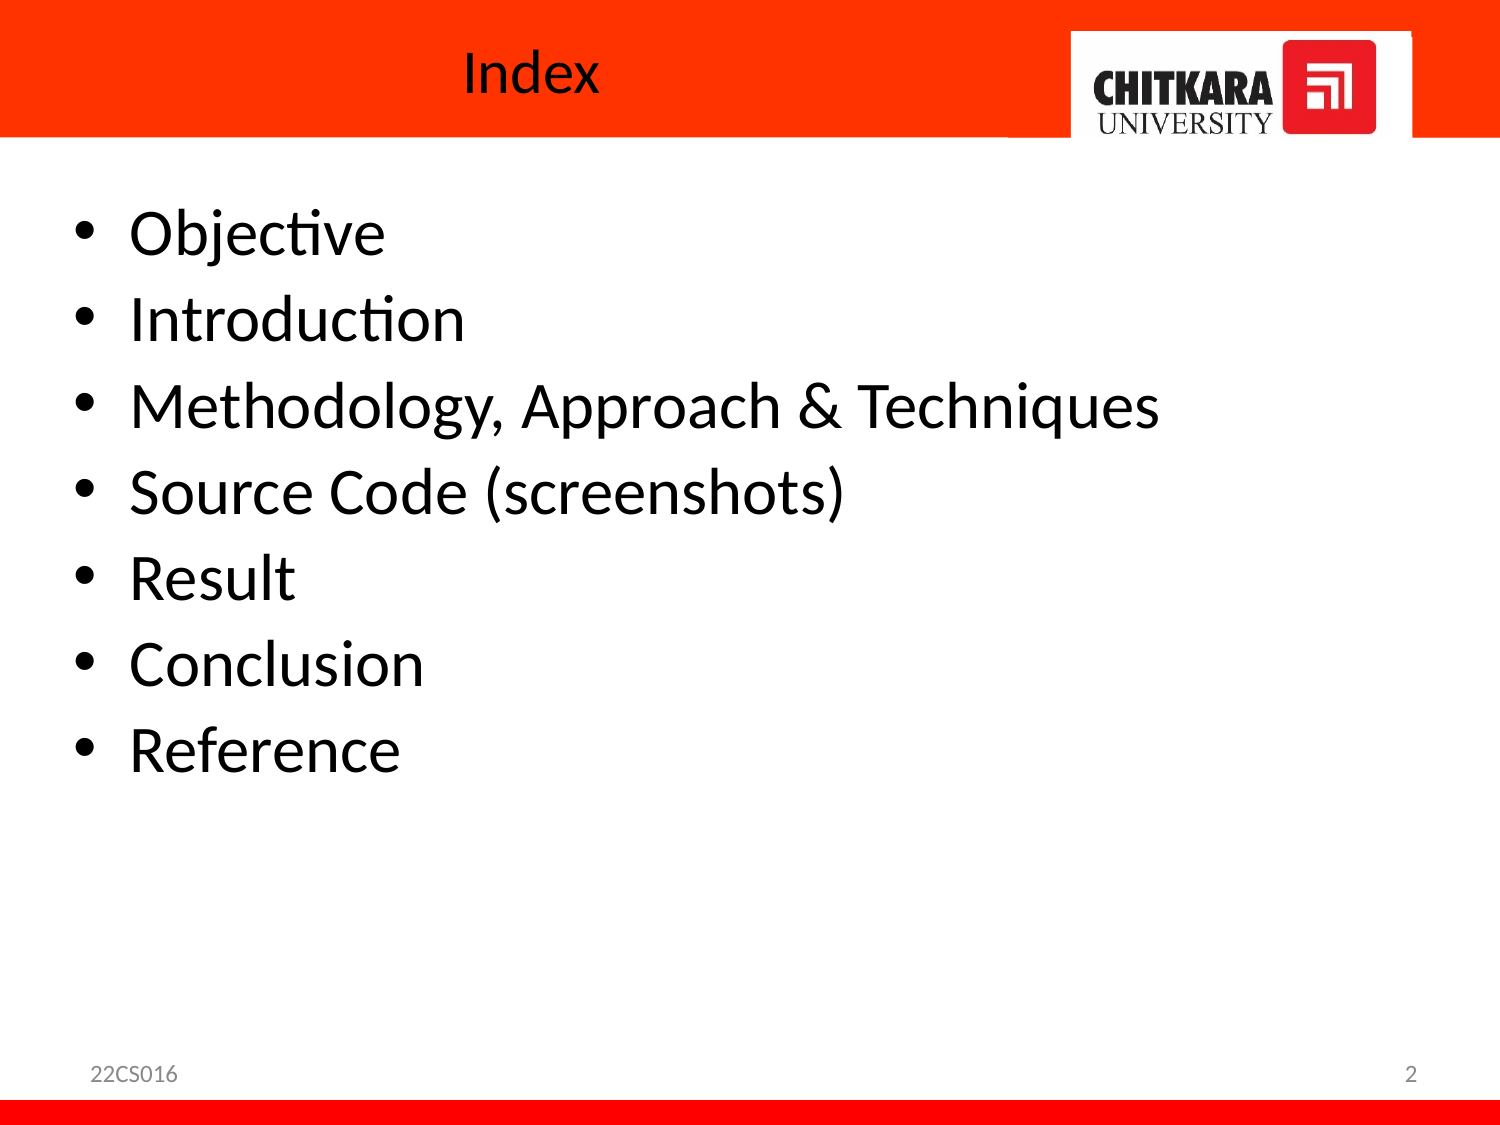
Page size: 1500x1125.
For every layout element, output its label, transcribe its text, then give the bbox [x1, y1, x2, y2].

slide_number 2 [1394, 1051, 1426, 1094]
list Objective Introduction Methodology, Approach & Techniques Source Code (screenshots) Result Conclusion Reference [46, 180, 1398, 1061]
title Index [0, 0, 1063, 138]
picture [1074, 37, 1391, 138]
text_box 22CS016 [82, 1050, 418, 1096]
